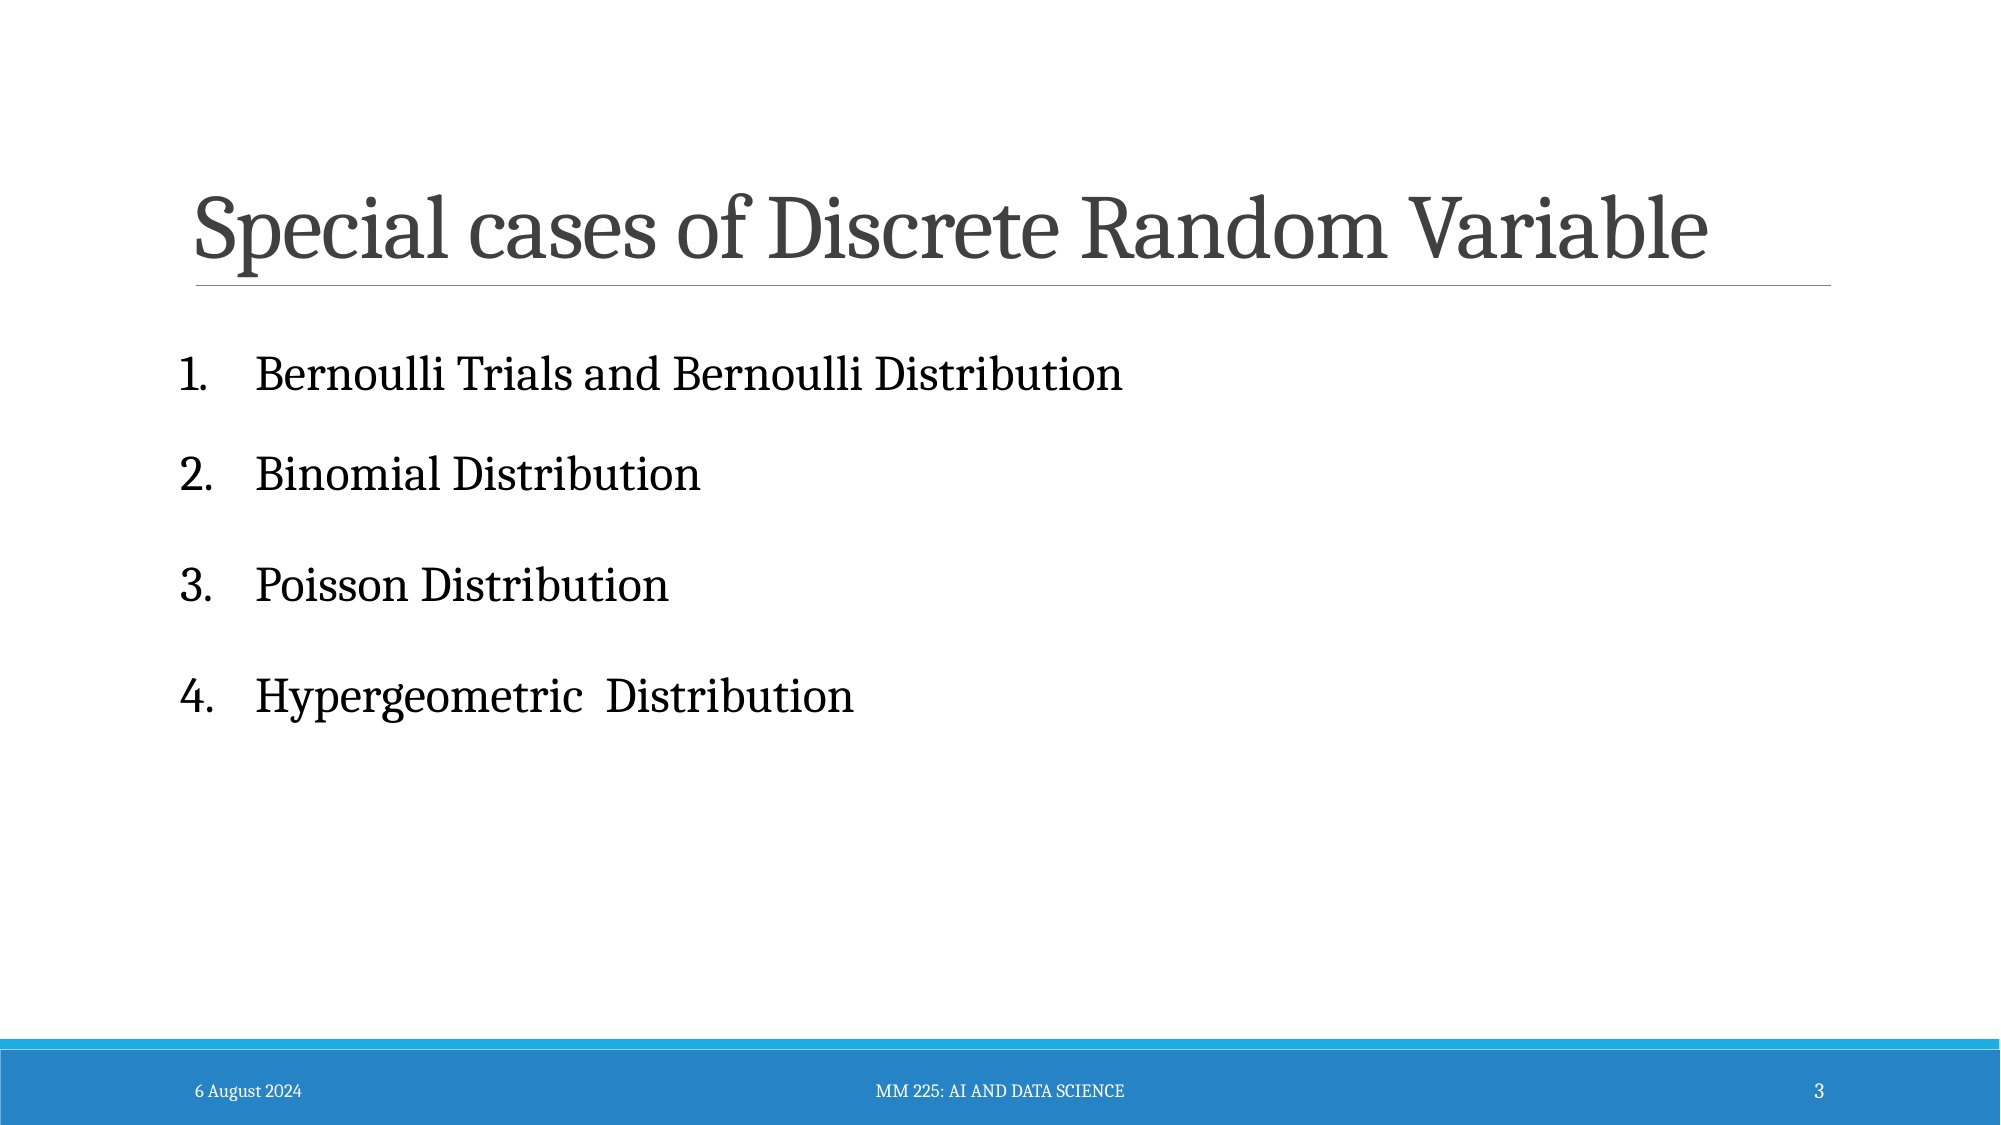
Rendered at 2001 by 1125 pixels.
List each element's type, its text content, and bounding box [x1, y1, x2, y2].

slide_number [180, 1059, 586, 1120]
slide_number 3 [1624, 1059, 1840, 1120]
footer MM 225: AI and Data Science [604, 1059, 1396, 1120]
title Special cases of Discrete Random Variable [180, 47, 1830, 285]
list Bernoulli Trials and Bernoulli Distribution Binomial Distribution Poisson Distribution Hypergeometric Distribution [180, 302, 1830, 1016]
